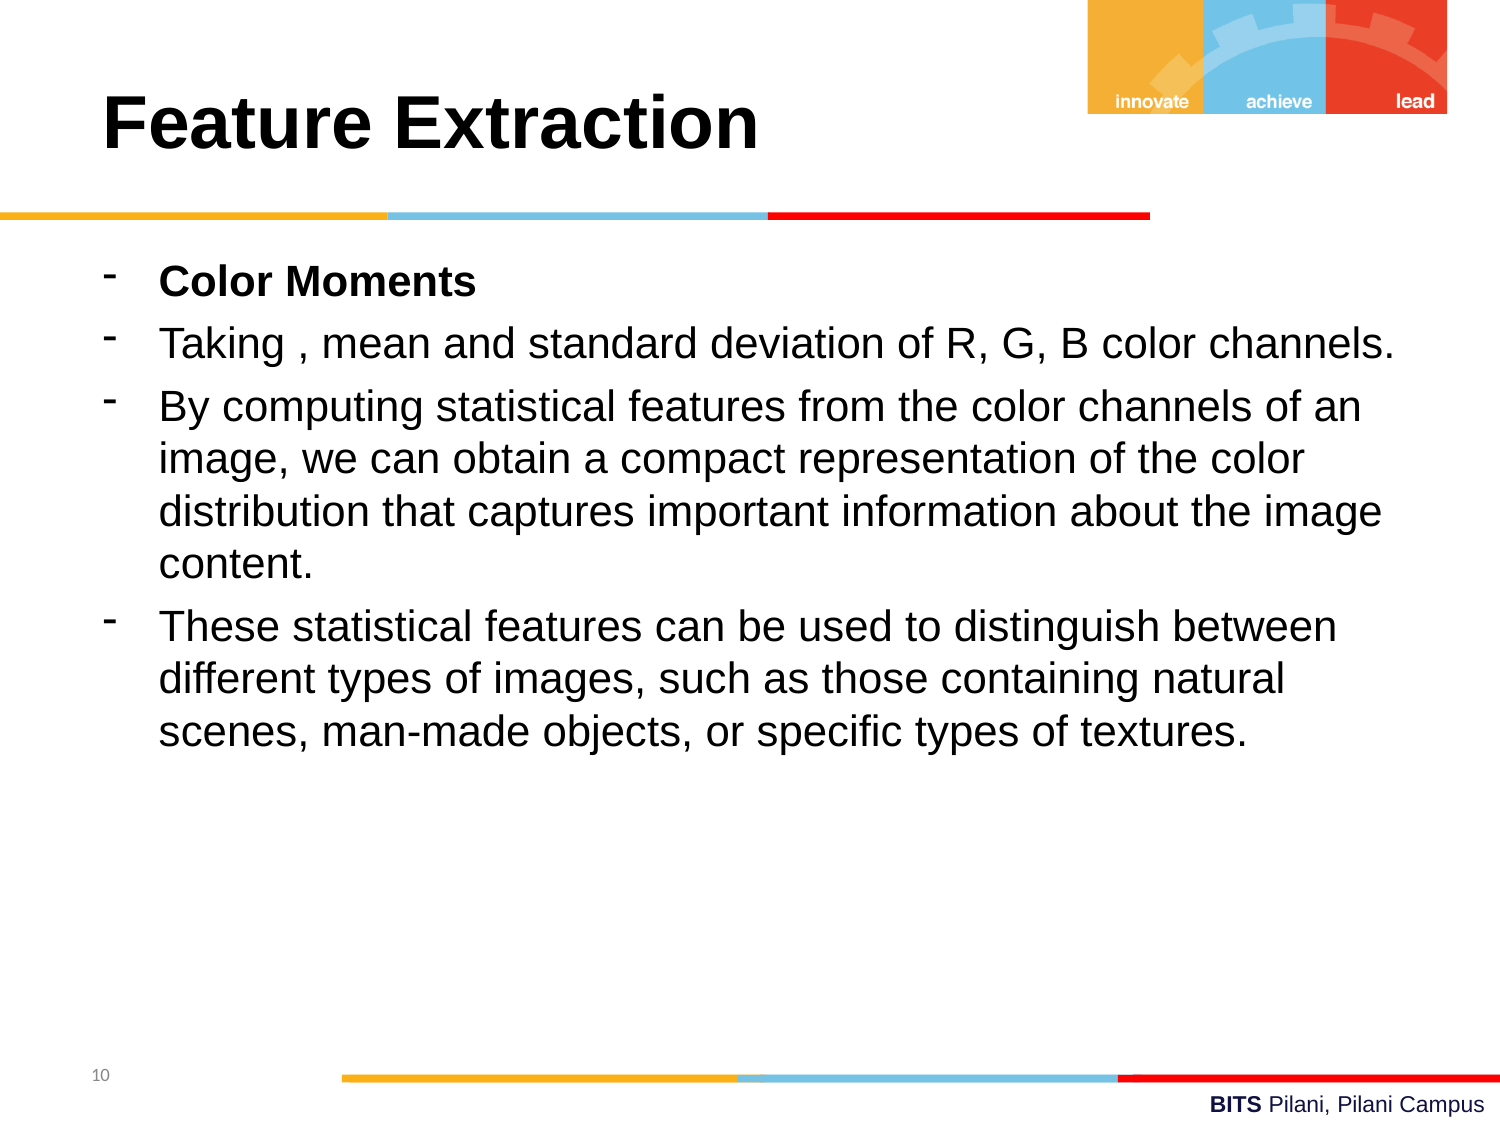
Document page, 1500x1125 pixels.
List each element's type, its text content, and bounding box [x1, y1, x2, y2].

picture [1087, 0, 1448, 114]
list Color Moments Taking , mean and standard deviation of R, G, B color channels. By computing statistical features from the color channels of an image, we can obtain a compact representation of the color distribution that captures important information about the image content. These statistical features can be used to distinguish between different types of images, such as those containing natural scenes, man-made objects, or specific types of textures. [50, 245, 1455, 988]
list Feature Extraction [50, 24, 1088, 213]
slide_number 10 [50, 1037, 125, 1110]
